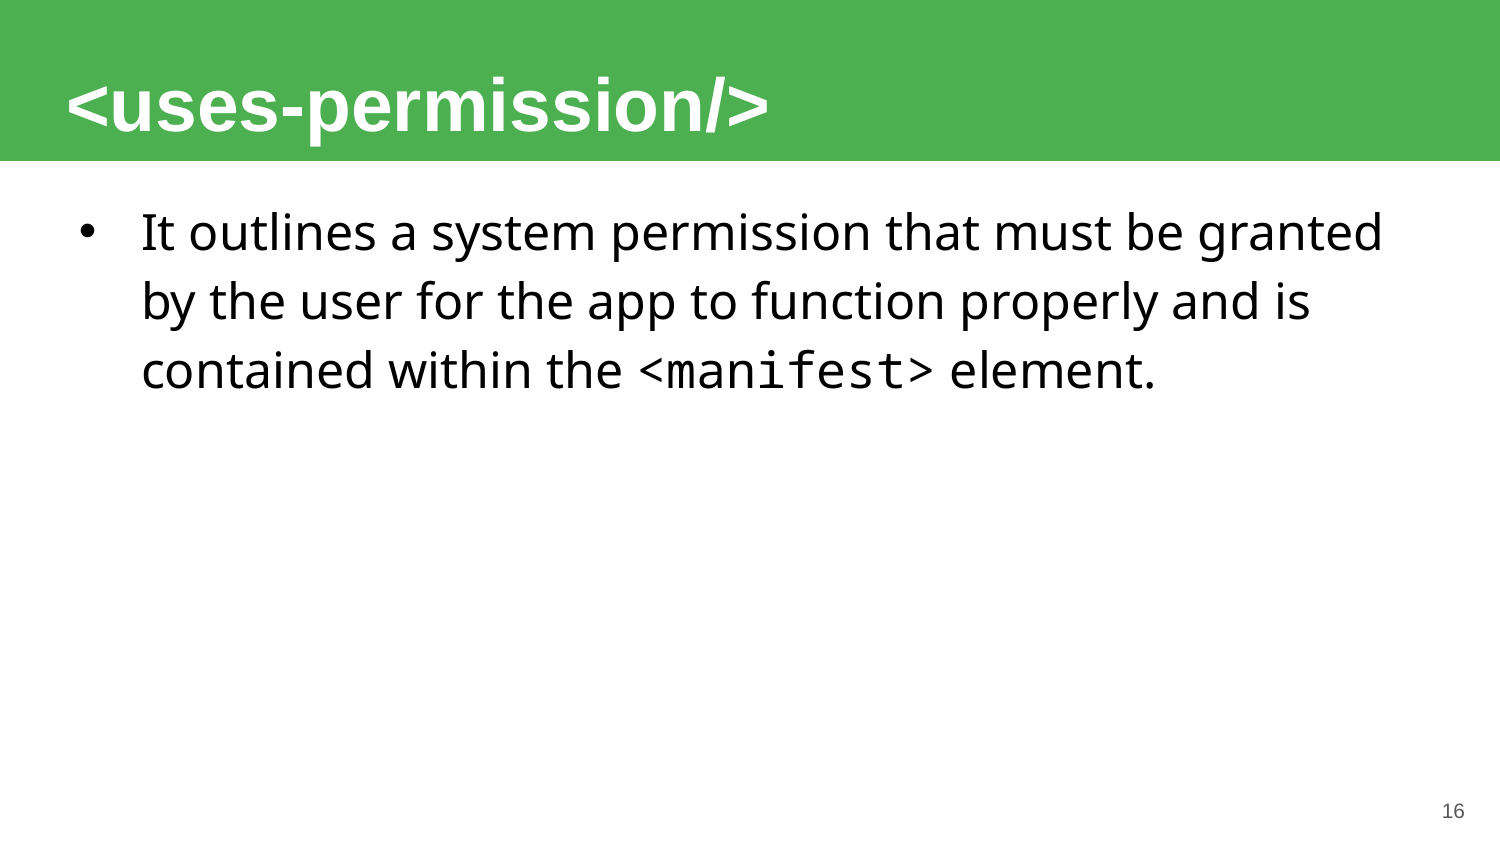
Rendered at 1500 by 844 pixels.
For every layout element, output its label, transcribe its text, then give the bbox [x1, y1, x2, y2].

title <uses-permission/> [51, 28, 1449, 122]
list It outlines a system permission that must be granted by the user for the app to function properly and is contained within the <manifest> element. [51, 176, 1449, 737]
slide_number 16 [1389, 777, 1480, 842]
